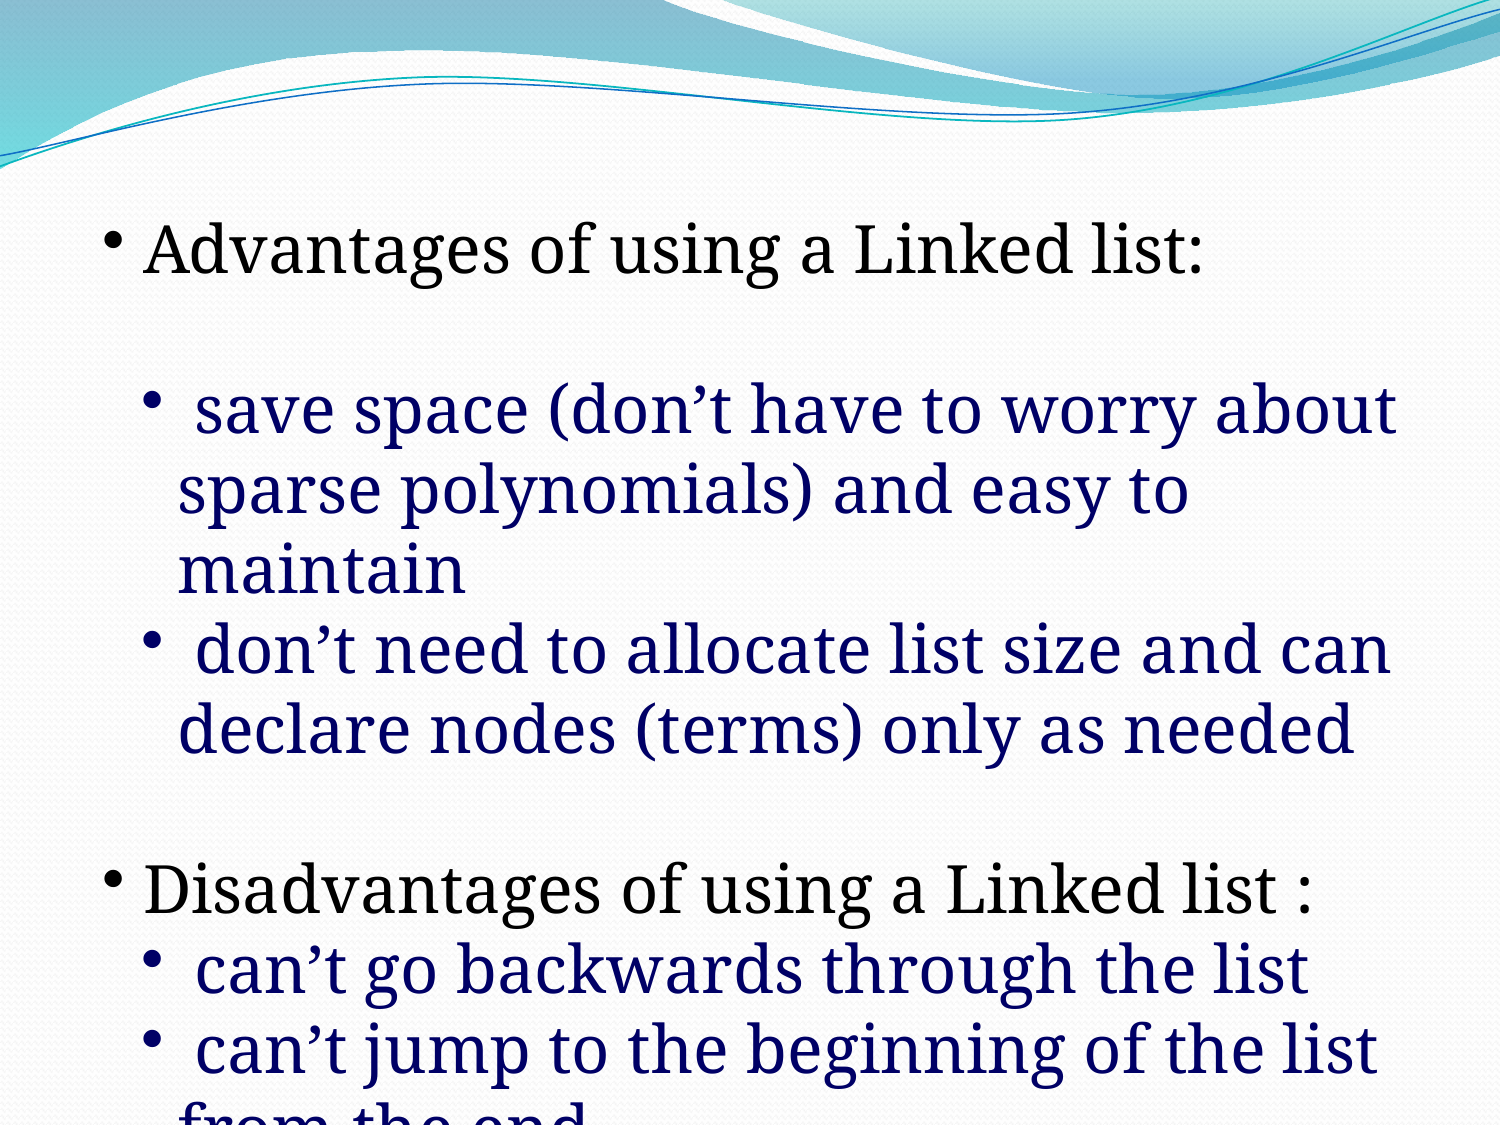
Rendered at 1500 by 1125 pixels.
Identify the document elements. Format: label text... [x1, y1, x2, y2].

text_box Advantages of using a Linked list: save space (don’t have to worry about sparse polynomials) and easy to maintain don’t need to allocate list size and can declare nodes (terms) only as needed Disadvantages of using a Linked list : can’t go backwards through the list can’t jump to the beginning of the list from the end. [87, 199, 1500, 1125]
